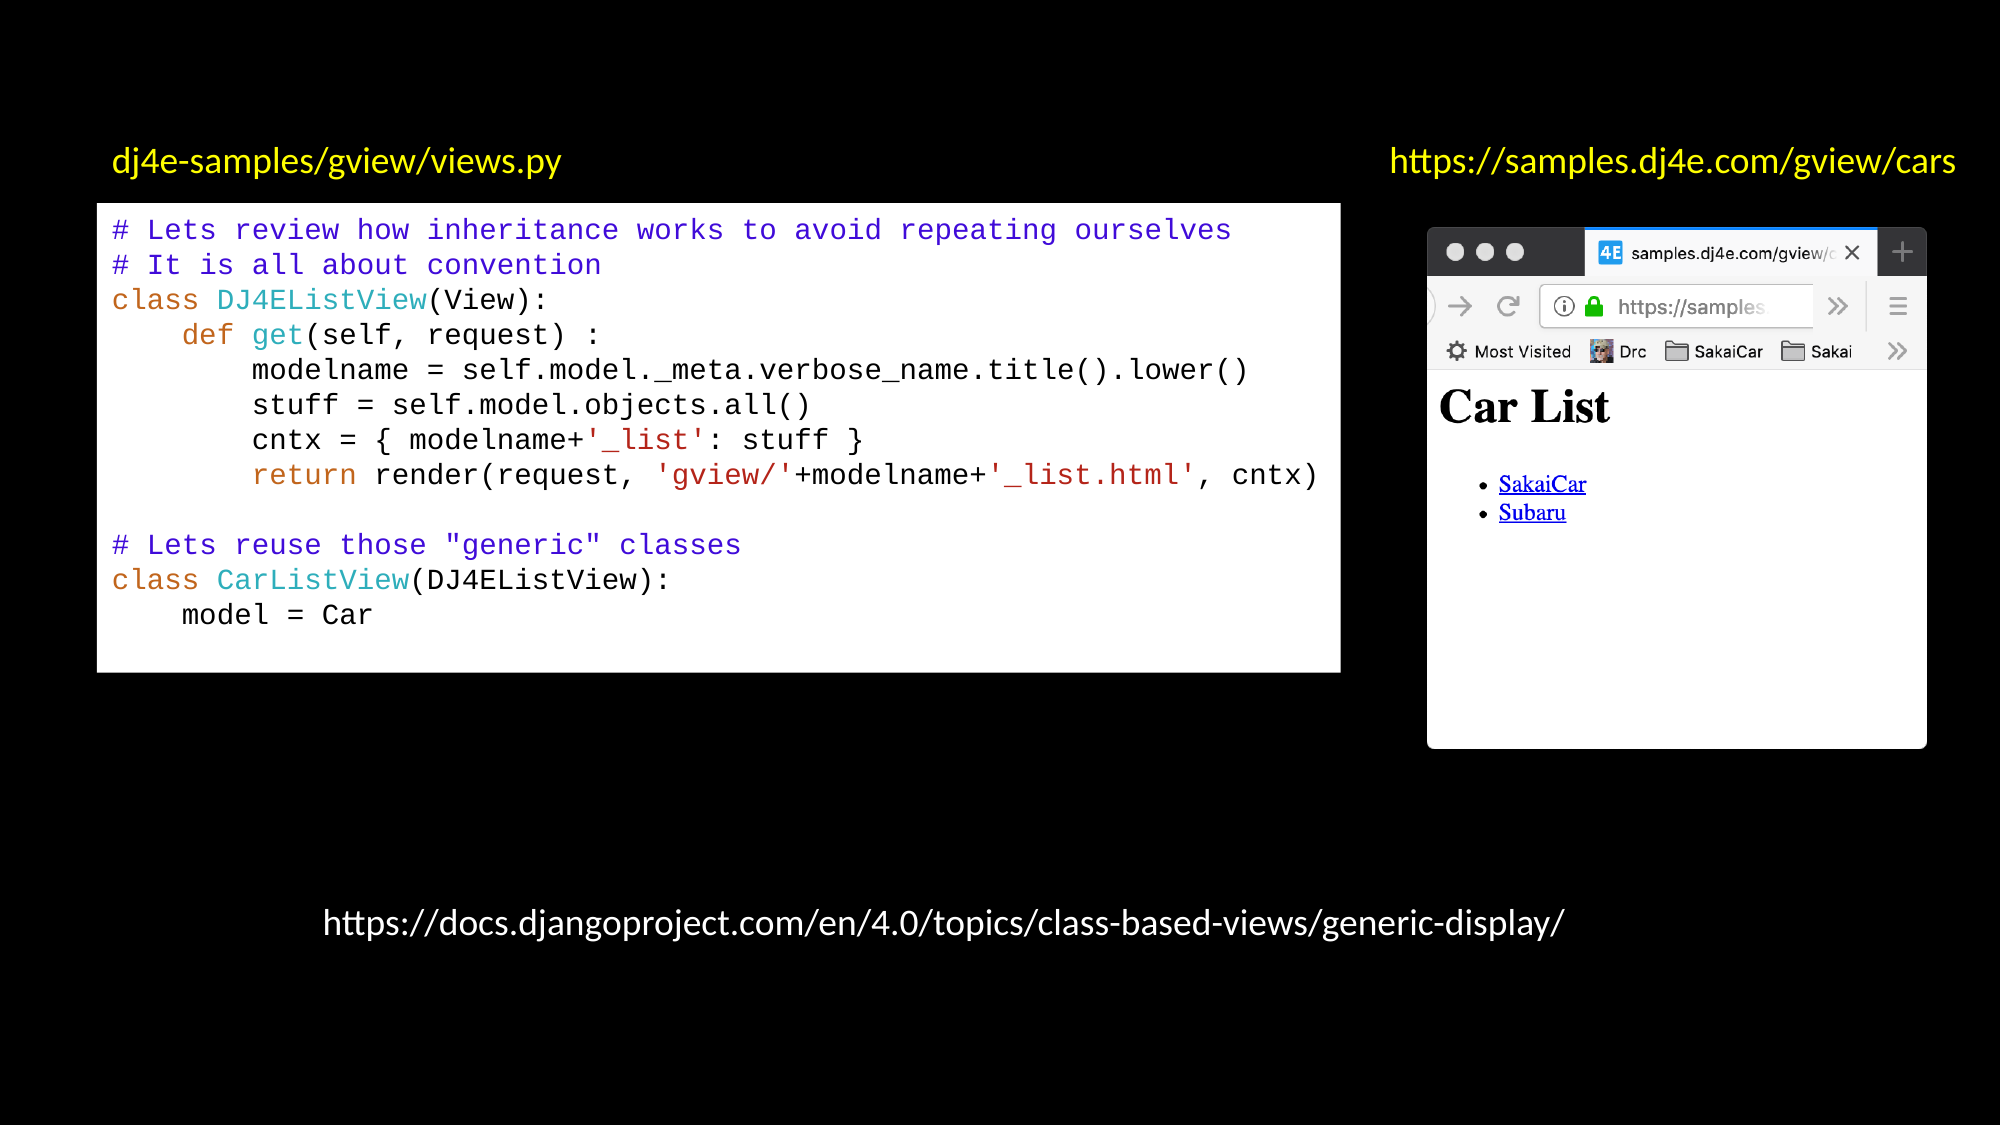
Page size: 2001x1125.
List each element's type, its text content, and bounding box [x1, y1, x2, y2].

text_box dj4e-samples/gview/views.py [96, 128, 582, 189]
text_box https://samples.dj4e.com/gview/cars [1374, 128, 1994, 189]
picture [1376, 188, 1977, 812]
text_box https://docs.djangoproject.com/en/4.0/topics/class-based-views/generic-display/ [307, 890, 1765, 951]
text_box # Lets review how inheritance works to avoid repeating ourselves # It is all about convention class DJ4EListView(View): def get(self, request) : modelname = self.model._meta.verbose_name.title().lower() stuff = self.model.objects.all() cntx = { modelname+'_list': stuff } return render(request, 'gview/'+modelname+'_list.html', cntx) # Lets reuse those "generic" classes class CarListView(DJ4EListView): model = Car [96, 203, 1341, 673]
